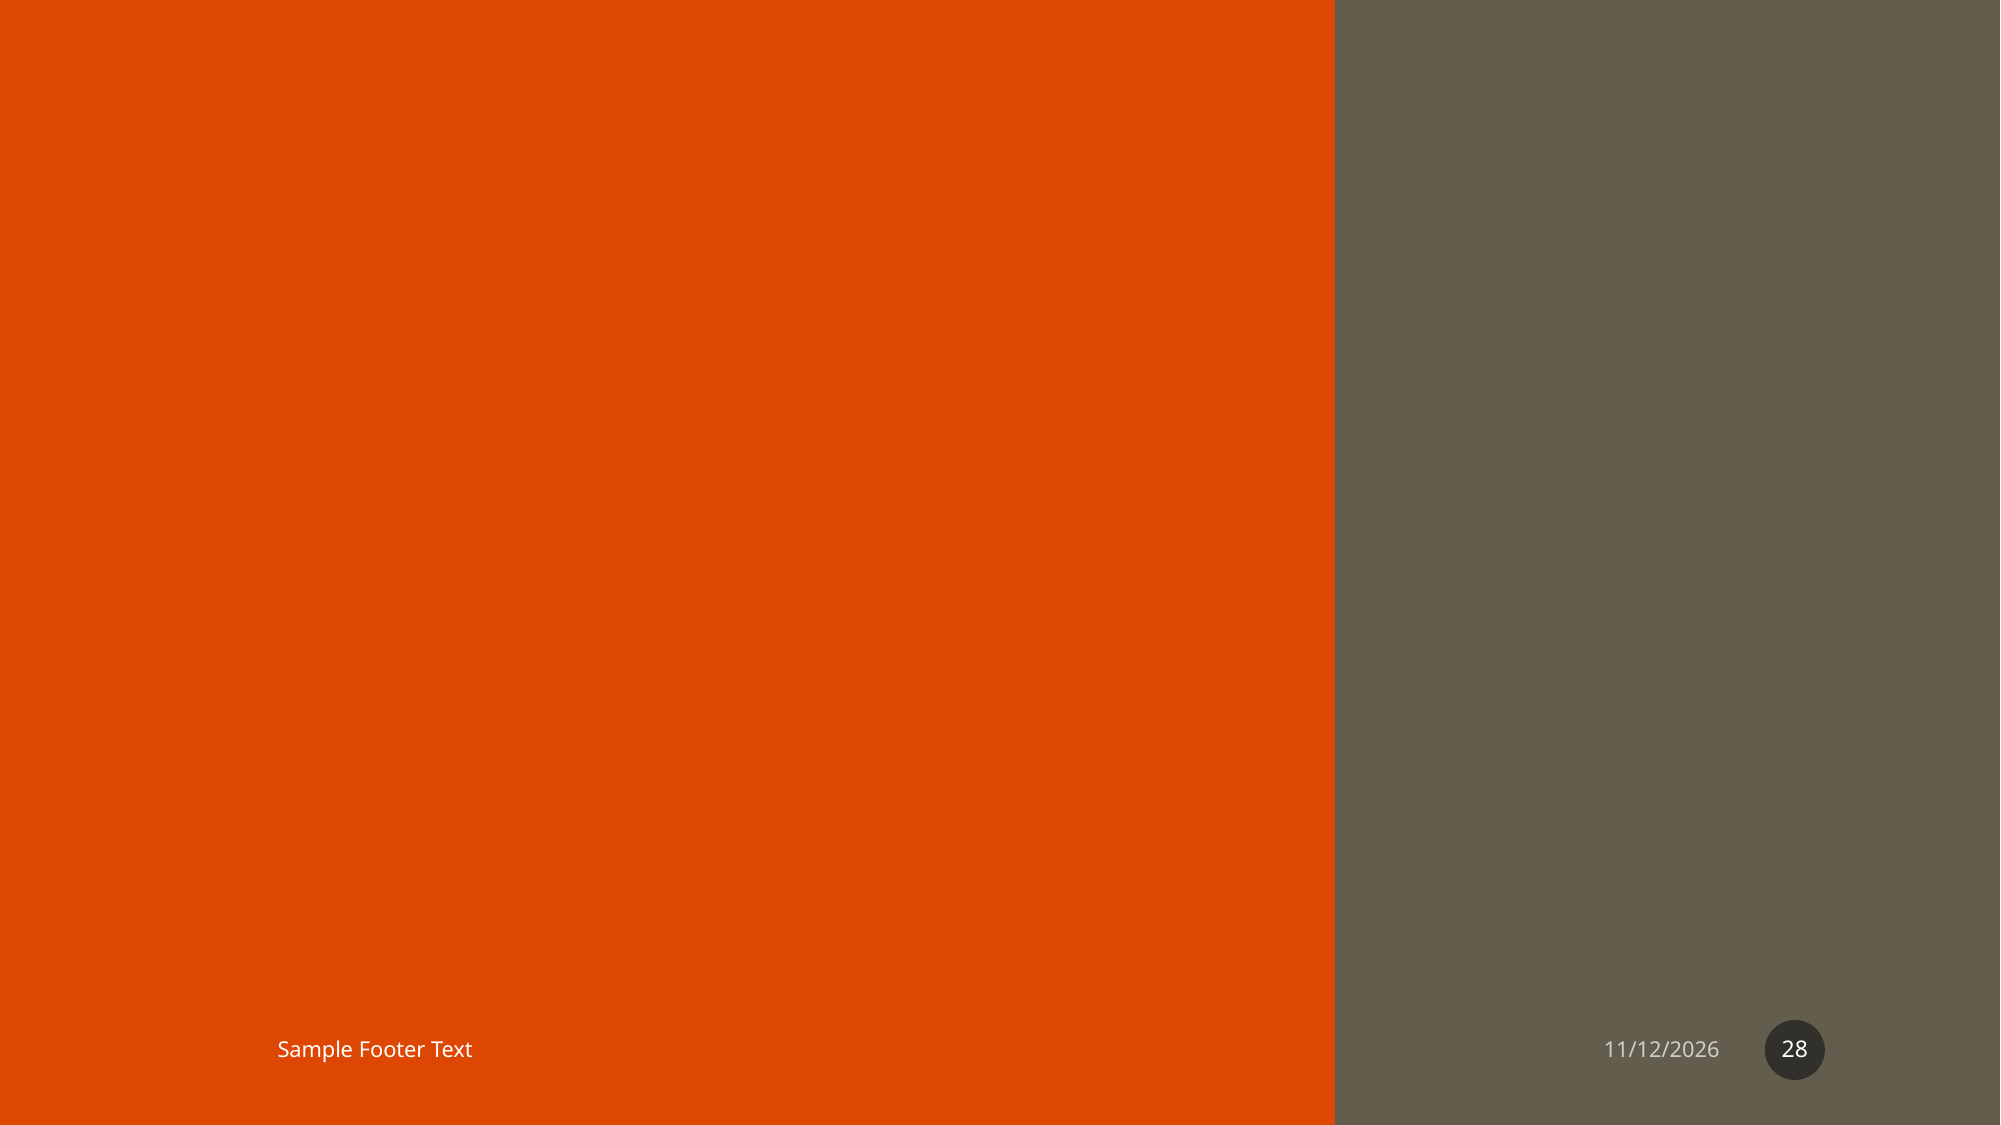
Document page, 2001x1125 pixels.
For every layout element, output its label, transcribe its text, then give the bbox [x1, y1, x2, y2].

slide_number 28 [1764, 1019, 1825, 1080]
picture [0, 0, 1335, 1125]
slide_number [1335, 1023, 1735, 1077]
